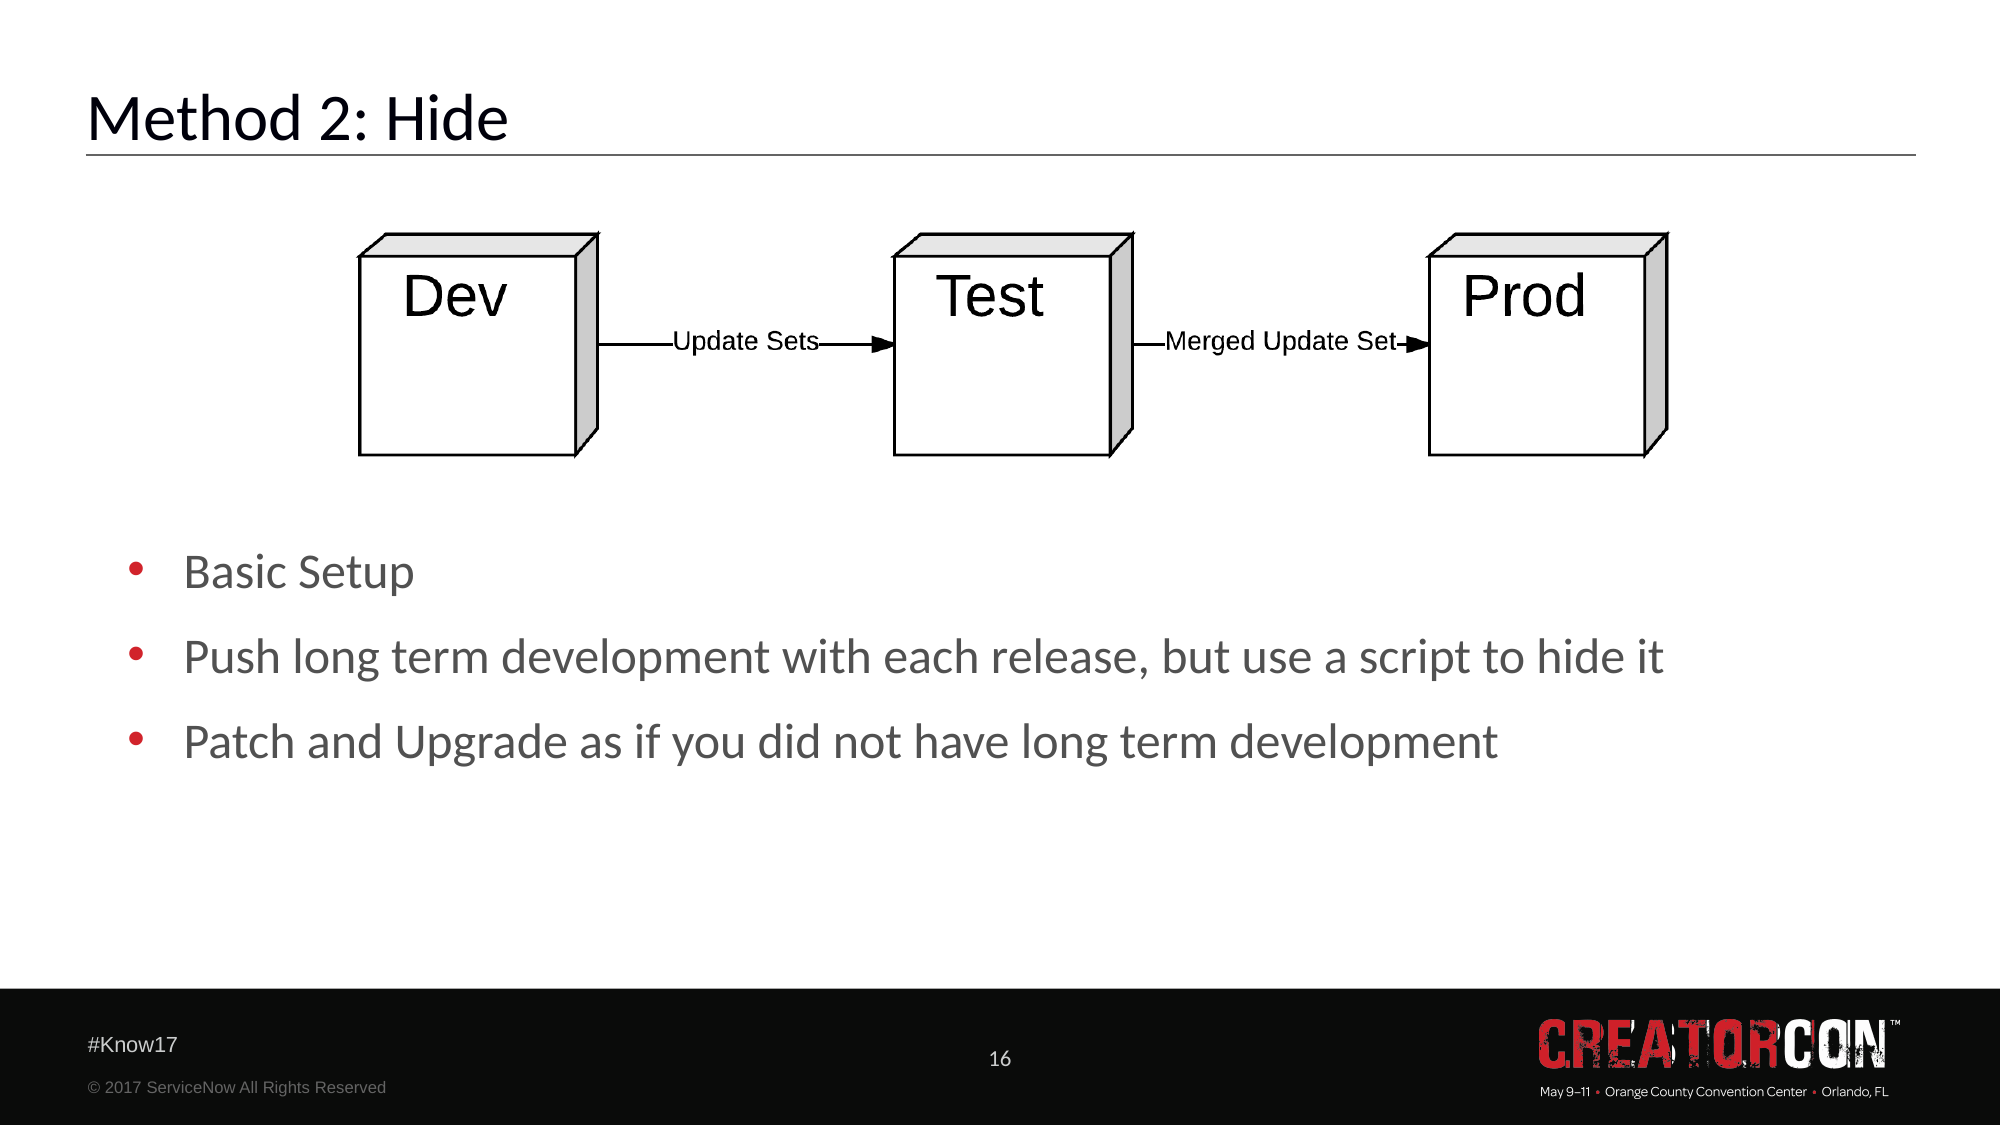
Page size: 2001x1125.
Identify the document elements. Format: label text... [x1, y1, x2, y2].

text_box Basic Setup Push long term development with each release, but use a script to hide it Patch and Upgrade as if you did not have long term development [112, 531, 1914, 776]
picture [1539, 1019, 1900, 1099]
title Method 2: Hide [71, 44, 1914, 154]
picture [300, 174, 1726, 532]
